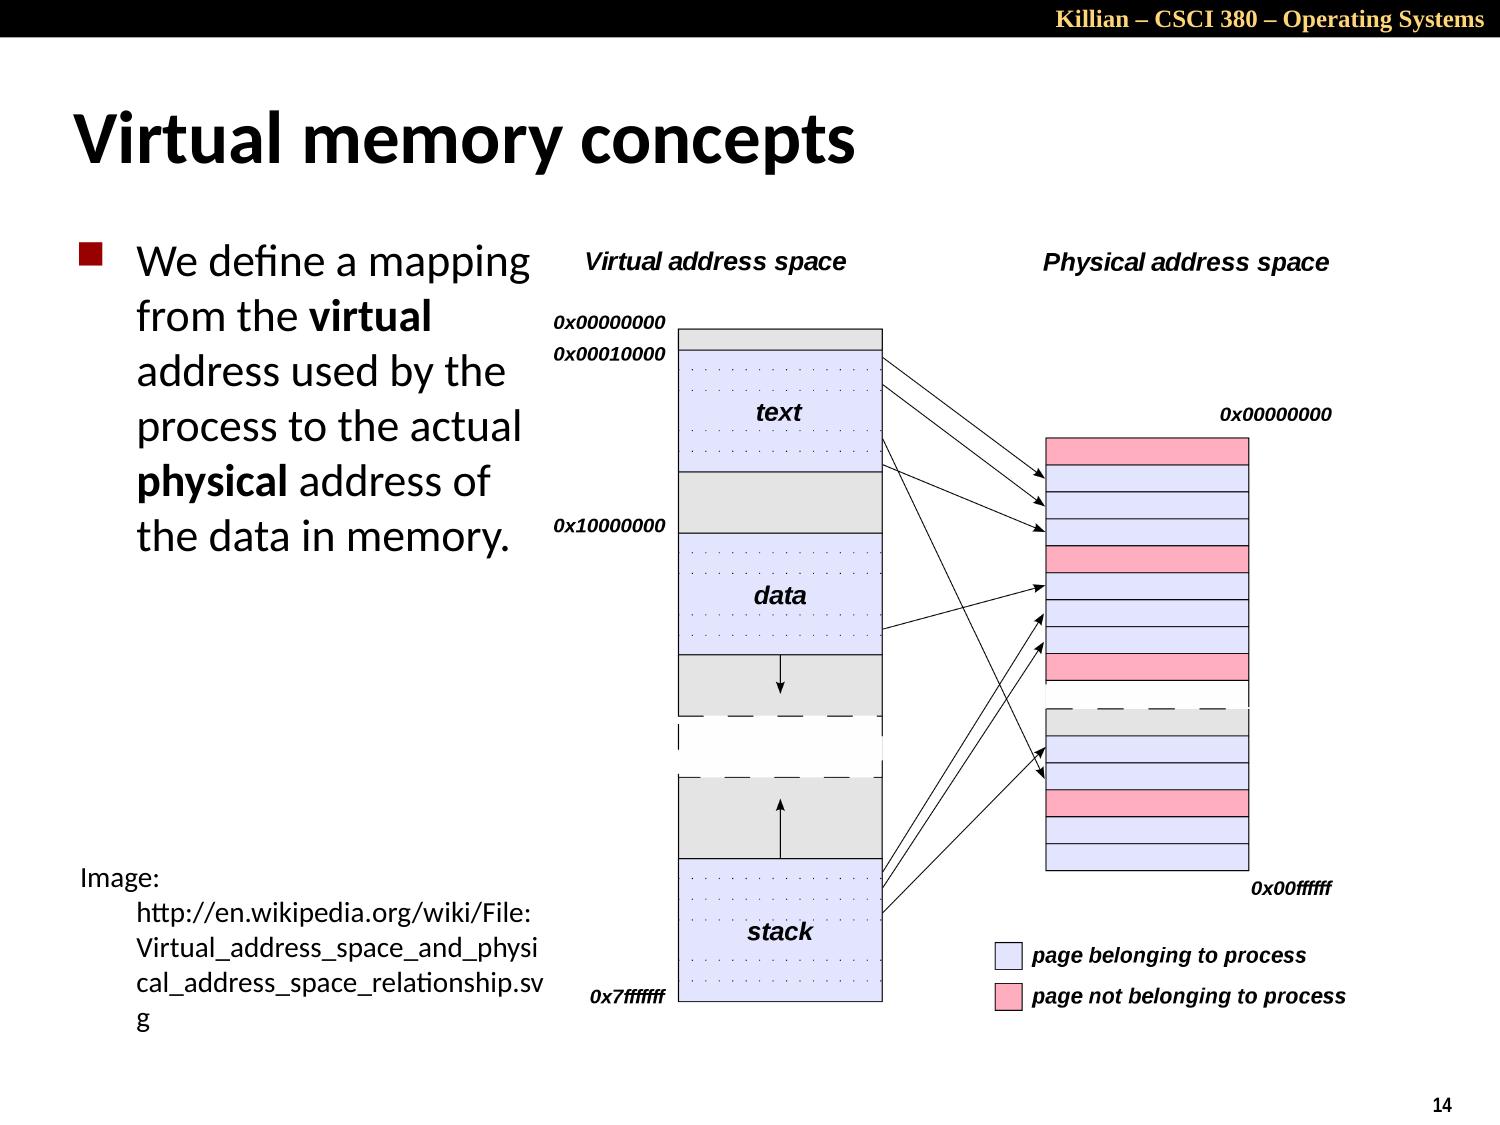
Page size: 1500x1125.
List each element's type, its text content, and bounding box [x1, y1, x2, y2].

title Virtual memory concepts [58, 71, 1305, 197]
picture [535, 223, 1361, 1040]
list We define a mapping from the virtual address used by the process to the actual physical address of the data in memory. Image: http://en.wikipedia.org/wiki/File:Virtual_address_space_and_physical_address_space_relationship.svg [64, 223, 533, 1040]
